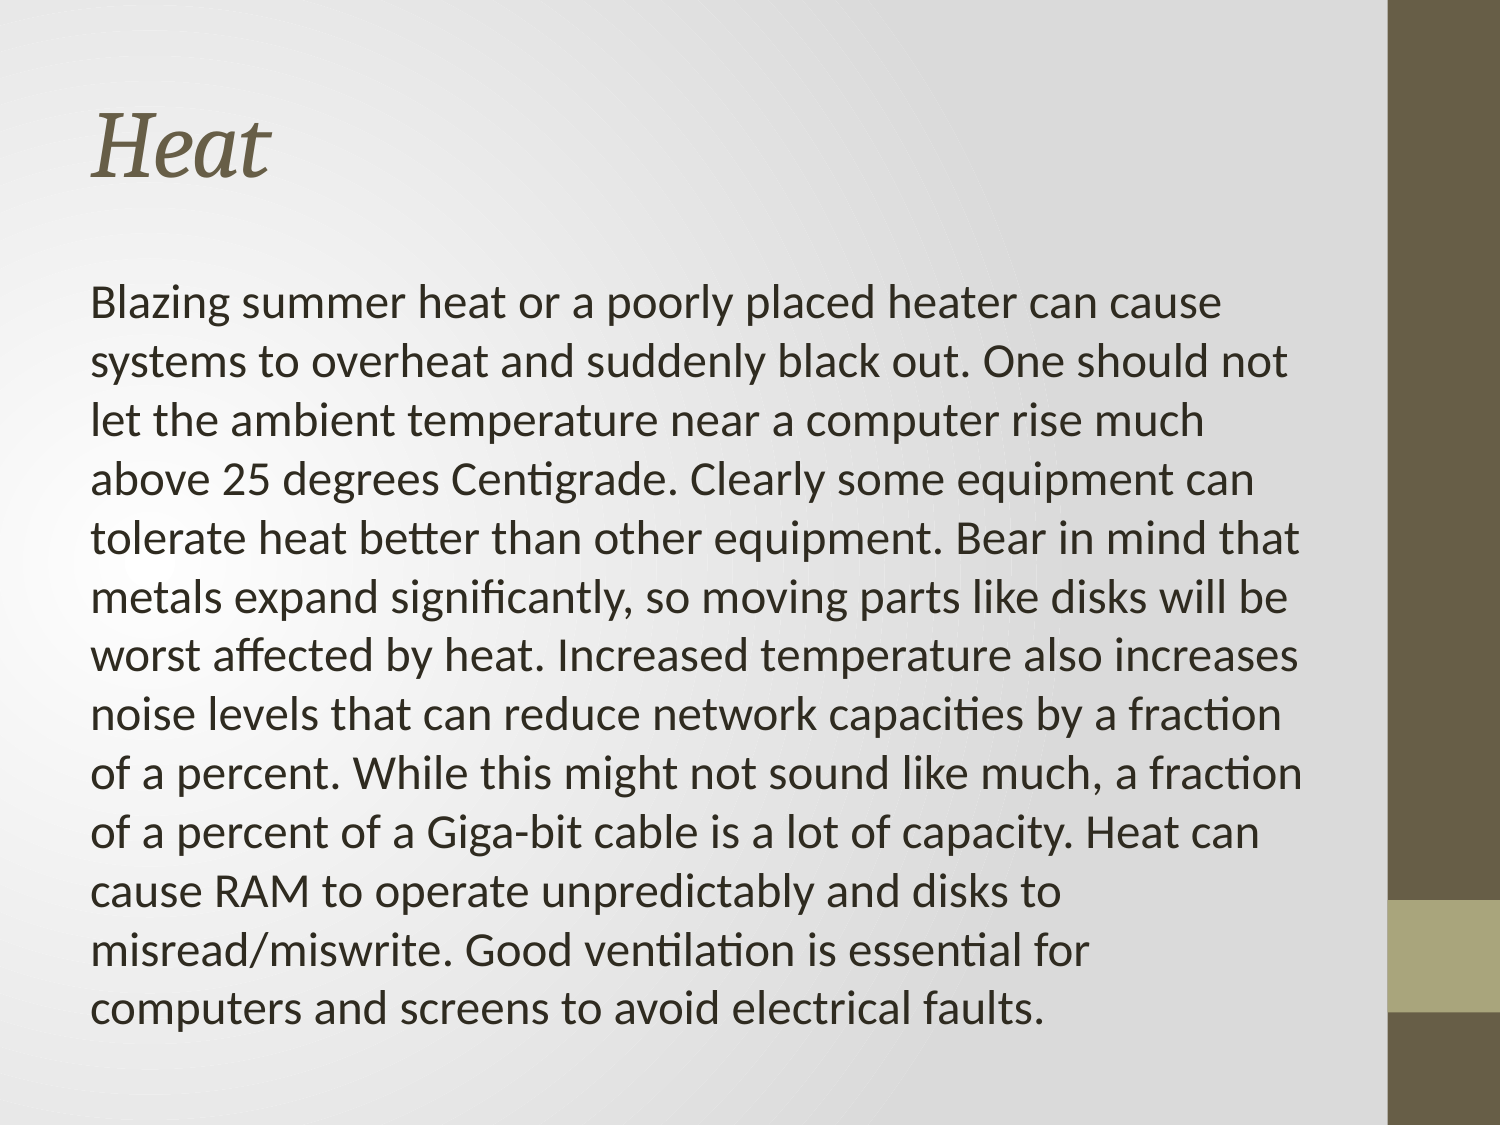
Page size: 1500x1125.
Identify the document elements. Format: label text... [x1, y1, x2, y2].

title Heat [75, 45, 1325, 233]
list Blazing summer heat or a poorly placed heater can cause systems to overheat and suddenly black out. One should not let the ambient temperature near a computer rise much above 25 degrees Centigrade. Clearly some equipment can tolerate heat better than other equipment. Bear in mind that metals expand significantly, so moving parts like disks will be worst affected by heat. Increased temperature also increases noise levels that can reduce network capacities by a fraction of a percent. While this might not sound like much, a fraction of a percent of a Giga-bit cable is a lot of capacity. Heat can cause RAM to operate unpredictably and disks to misread/miswrite. Good ventilation is essential for computers and screens to avoid electrical faults. [75, 262, 1325, 1050]
